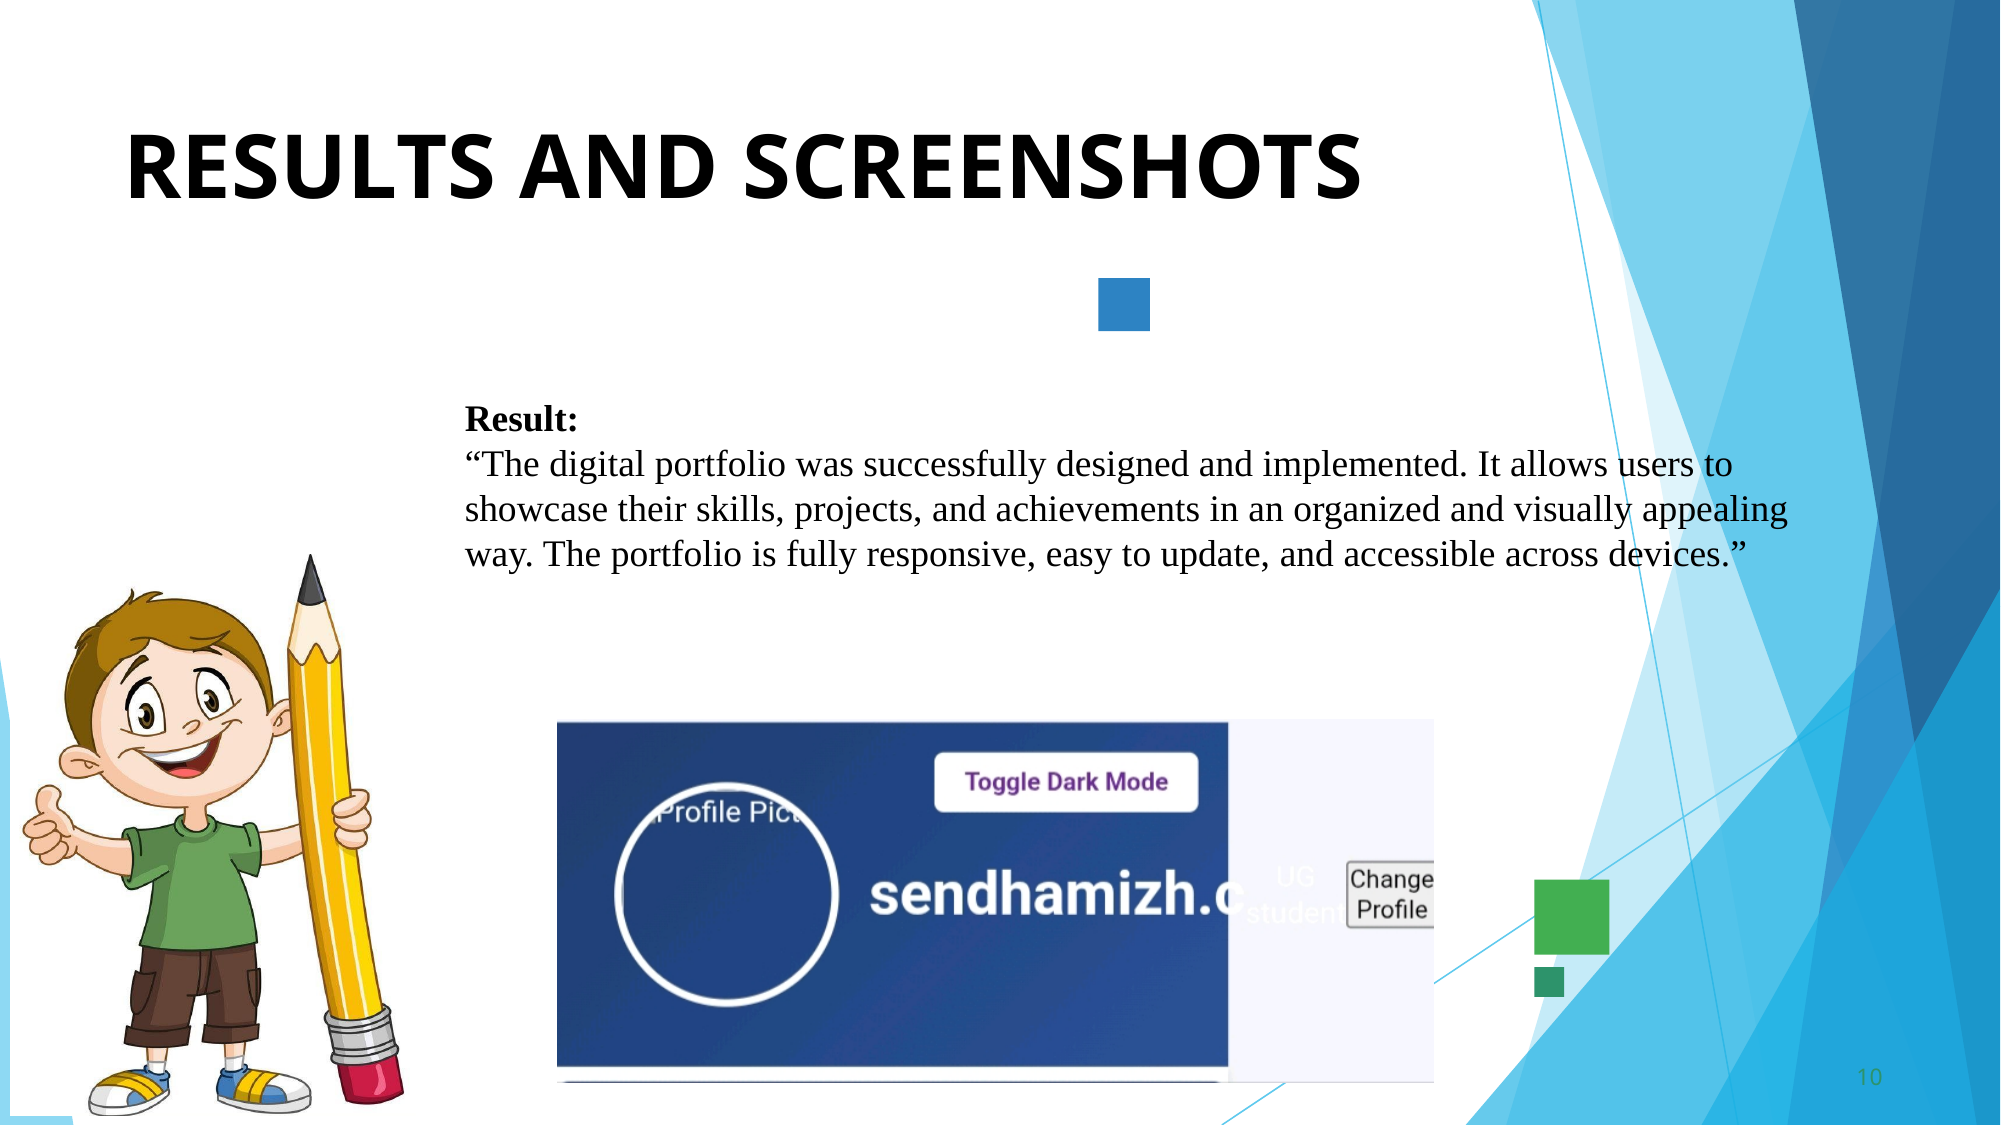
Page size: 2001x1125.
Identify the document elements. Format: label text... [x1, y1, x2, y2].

title RESULTS AND SCREENSHOTS [121, 107, 1513, 298]
text_box [1098, 298, 1150, 332]
text_box [1534, 967, 1565, 997]
text_box Result: “The digital portfolio was successfully designed and implemented. It allows users to showcase their skills, projects, and achievements in an organized and visually appealing way. The portfolio is fully responsive, easy to update, and accessible across devices.” [449, 386, 1850, 581]
picture [10, 554, 416, 1116]
picture [557, 719, 1434, 1083]
text_box 10 [1849, 1061, 1888, 1095]
text_box [1534, 879, 1610, 955]
